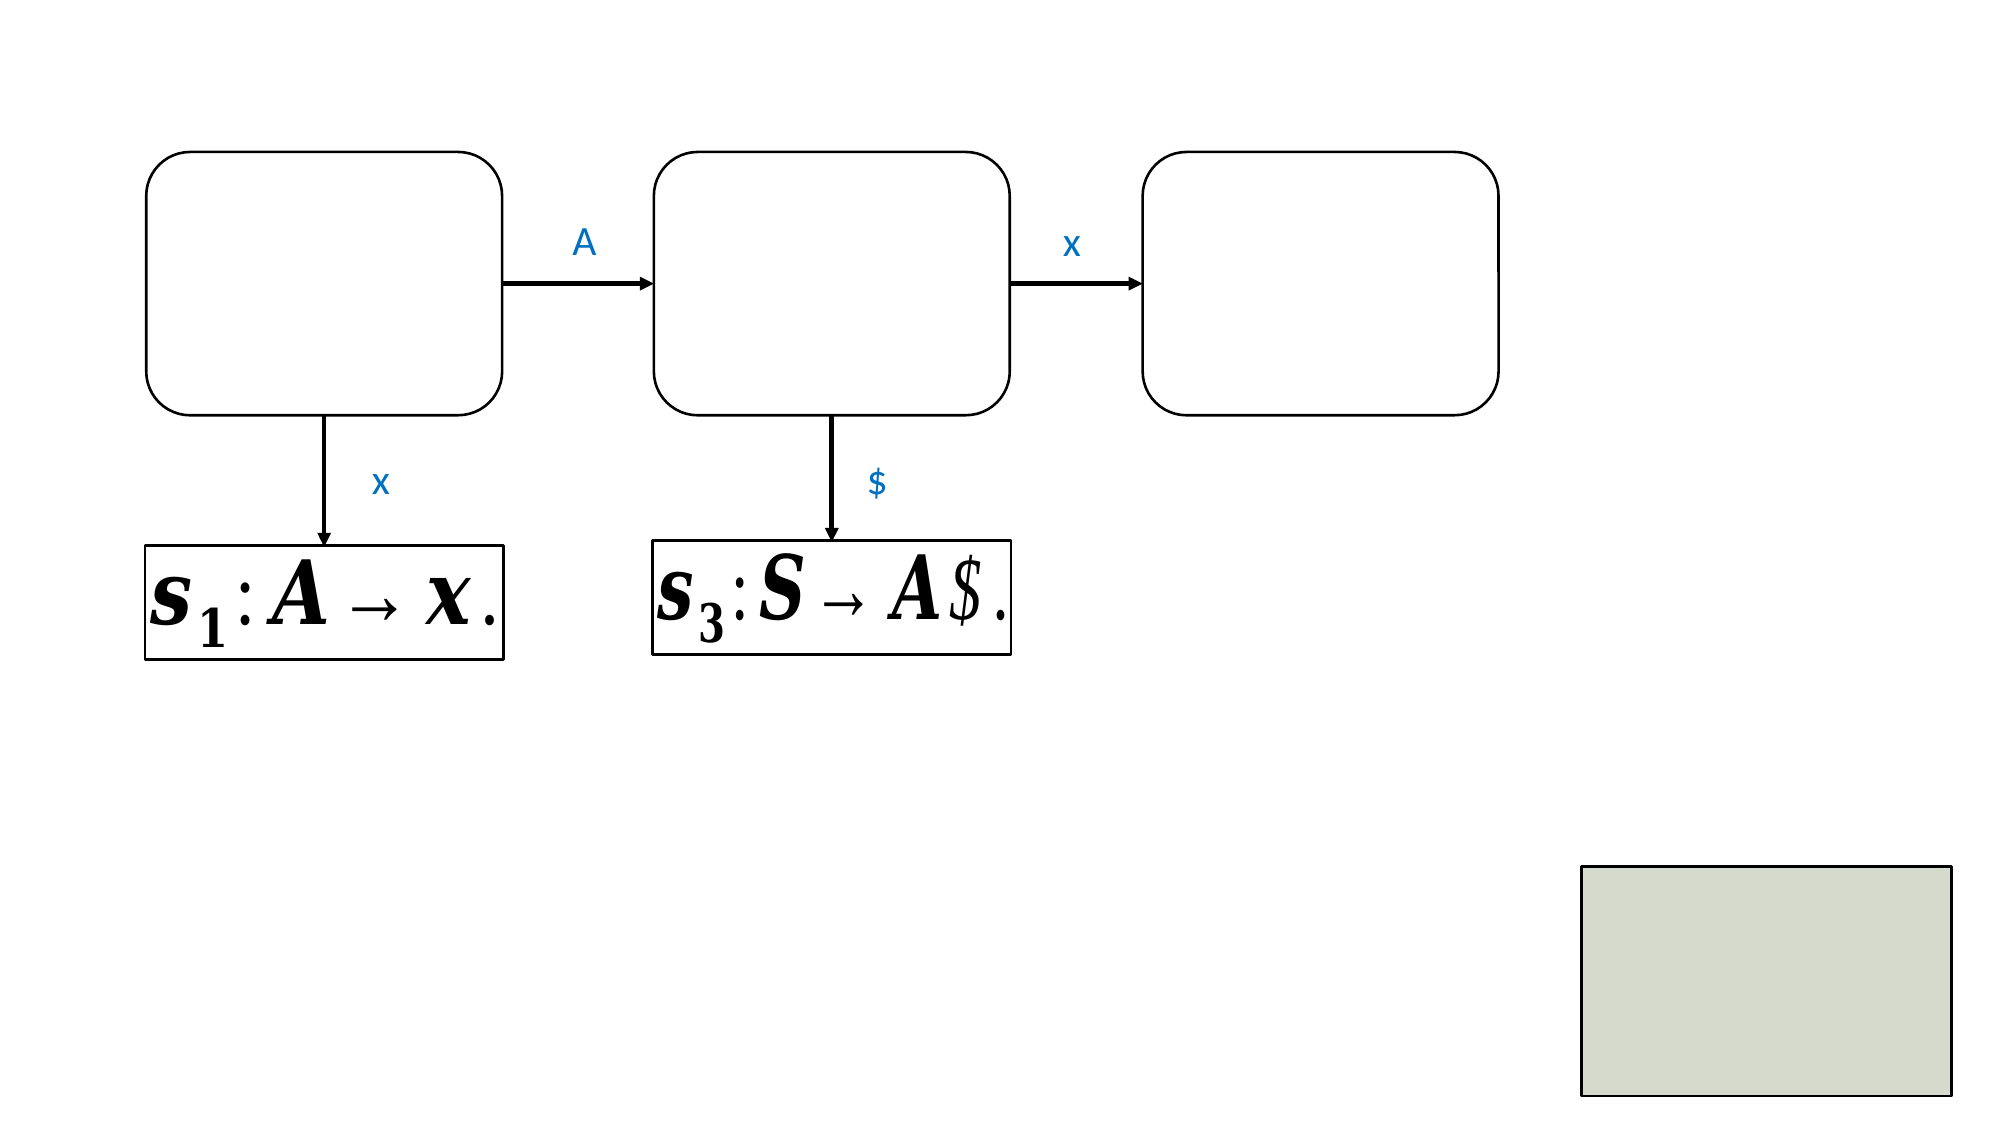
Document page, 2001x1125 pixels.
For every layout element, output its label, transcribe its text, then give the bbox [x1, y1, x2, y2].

text_box x [357, 445, 414, 511]
text_box A [557, 206, 614, 272]
text_box x [1048, 207, 1105, 273]
text_box $ [851, 445, 908, 511]
